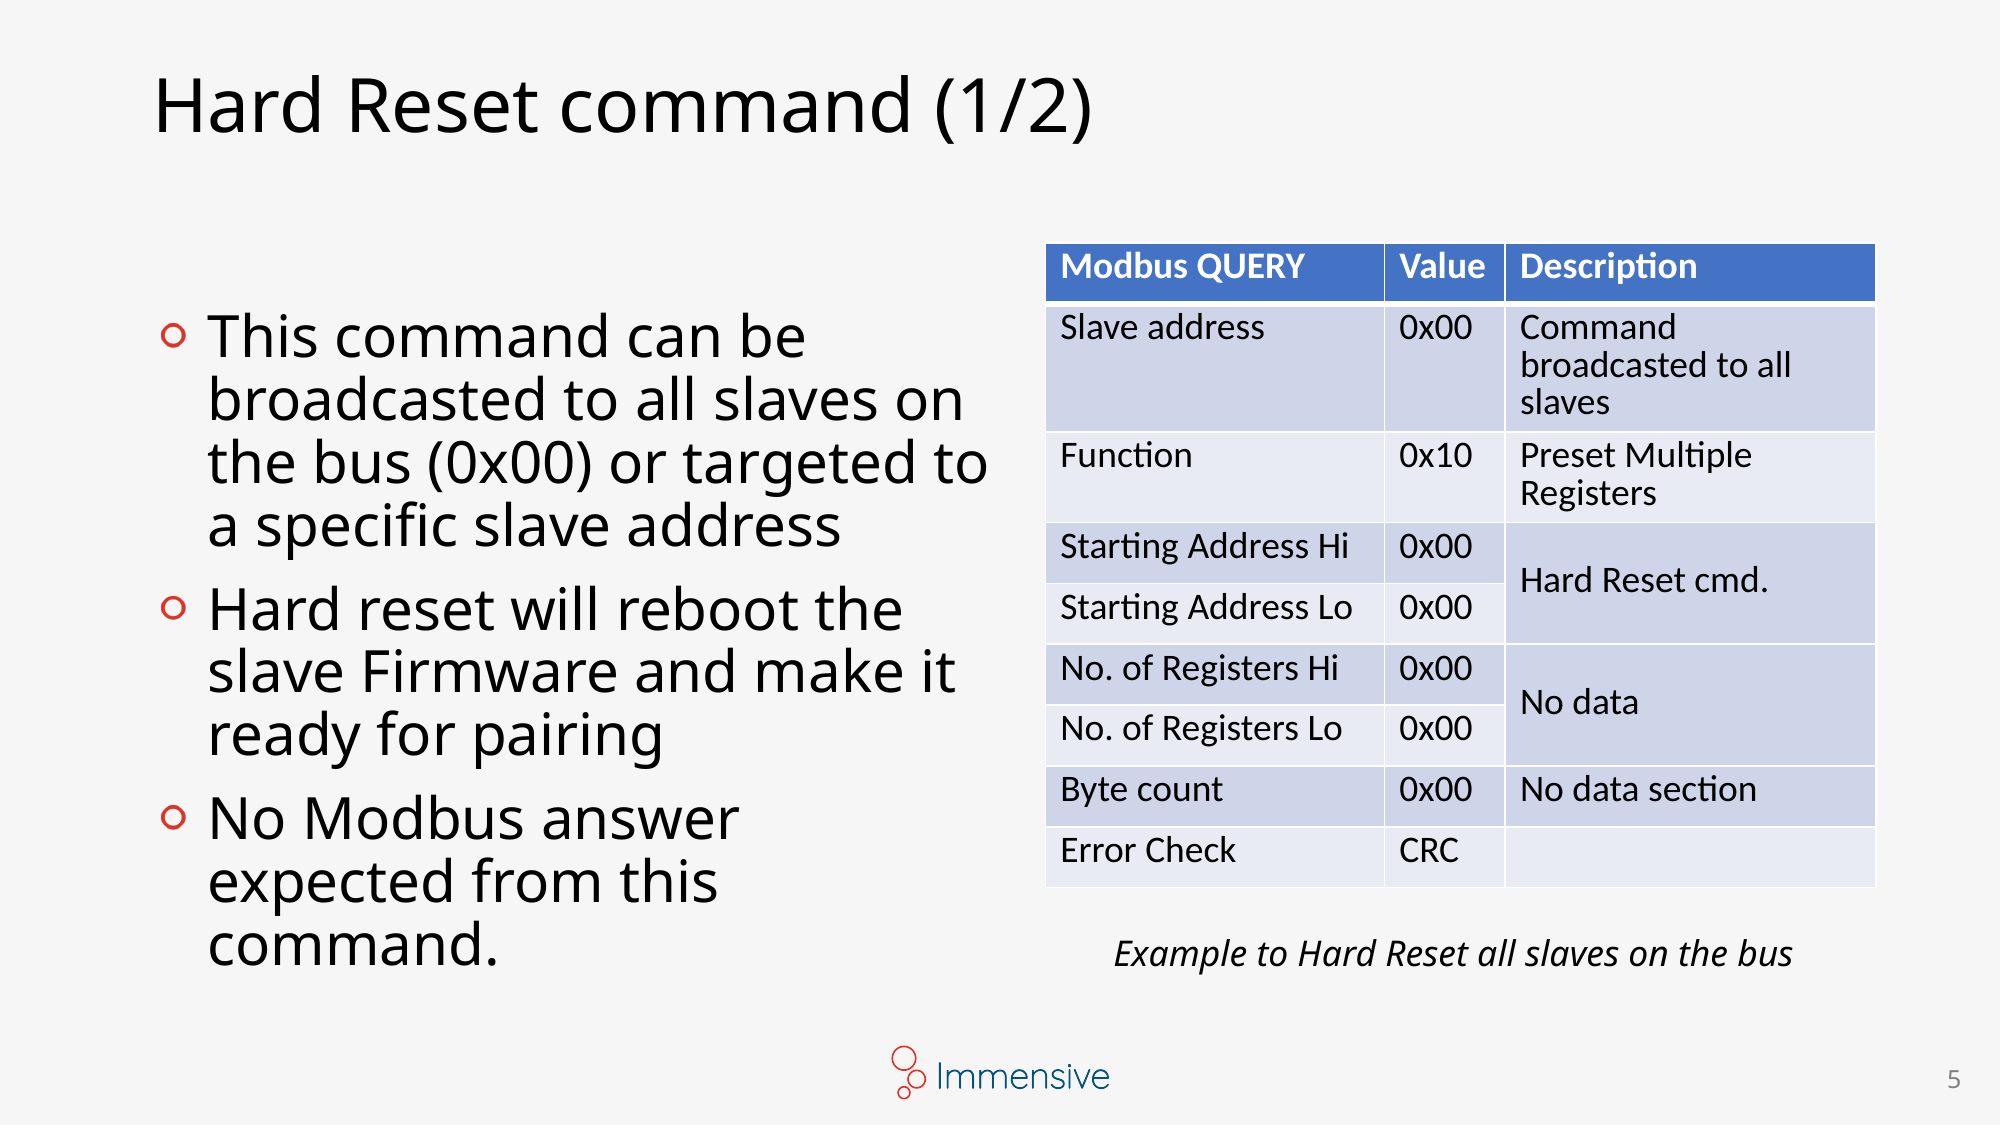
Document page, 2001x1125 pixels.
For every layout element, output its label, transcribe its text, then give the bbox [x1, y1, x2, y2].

table_header Modbus QUERY [1046, 244, 1384, 301]
table_cell Preset Multiple Registers [1506, 433, 1875, 522]
table_cell [1506, 828, 1875, 887]
table_cell 0x00 [1385, 523, 1504, 583]
table_cell No. of Registers Hi [1046, 645, 1384, 704]
picture [152, 796, 194, 838]
table_cell Command broadcasted to all slaves [1506, 307, 1875, 431]
title Hard Reset command (1/2) [137, 59, 1863, 243]
table_cell Error Check [1046, 828, 1384, 887]
table_header Description [1506, 244, 1875, 301]
table_header Value [1385, 244, 1504, 301]
table_cell 0x10 [1385, 433, 1504, 522]
table_cell Starting Address Hi [1046, 523, 1384, 583]
picture [152, 314, 194, 356]
picture [152, 587, 194, 628]
table_cell 0x00 [1385, 307, 1504, 431]
table_cell No. of Registers Lo [1046, 706, 1384, 765]
table_cell Function [1046, 433, 1384, 522]
table_cell No data section [1506, 767, 1875, 826]
table_cell 0x00 [1385, 645, 1504, 704]
table_cell 0x00 [1385, 706, 1504, 765]
table_cell 0x00 [1385, 584, 1504, 643]
picture [880, 1036, 1120, 1109]
table_cell Slave address [1046, 307, 1384, 431]
table_cell Byte count [1046, 767, 1384, 826]
text_box Example to Hard Reset all slaves on the bus [1045, 923, 1863, 1014]
slide_number 5 [1525, 1045, 1976, 1106]
table_cell Starting Address Lo [1046, 584, 1384, 643]
table_cell 0x00 [1385, 767, 1504, 826]
list This command can be broadcasted to all slaves on the bus (0x00) or targeted to a specific slave address Hard reset will reboot the slave Firmware and make it ready for pairing No Modbus answer expected from this command. [137, 299, 1018, 1014]
table_cell No data [1506, 645, 1875, 765]
table_cell Hard Reset cmd. [1506, 523, 1875, 643]
table_cell CRC [1385, 828, 1504, 887]
